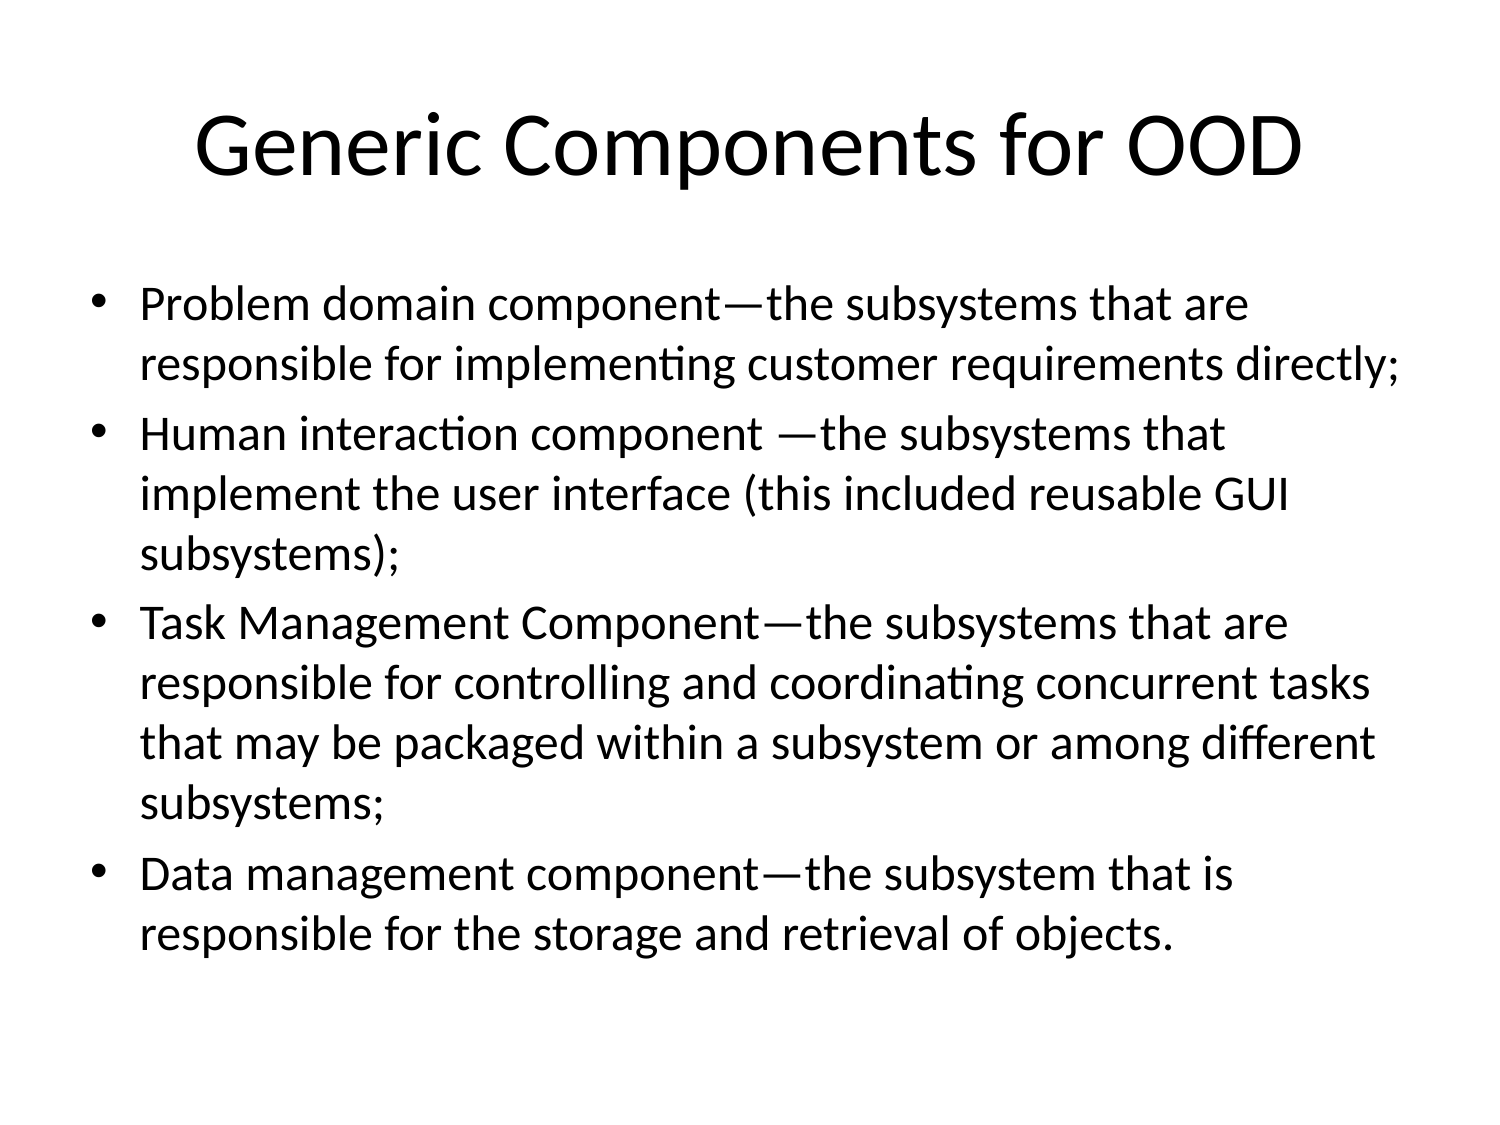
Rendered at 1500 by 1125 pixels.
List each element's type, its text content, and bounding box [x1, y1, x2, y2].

title Generic Components for OOD [75, 45, 1425, 233]
list Problem domain component—the subsystems that are responsible for implementing customer requirements directly; Human interaction component —the subsystems that implement the user interface (this included reusable GUI subsystems); Task Management Component—the subsystems that are responsible for controlling and coordinating concurrent tasks that may be packaged within a subsystem or among different subsystems; Data management component—the subsystem that is responsible for the storage and retrieval of objects. [75, 262, 1425, 1005]
